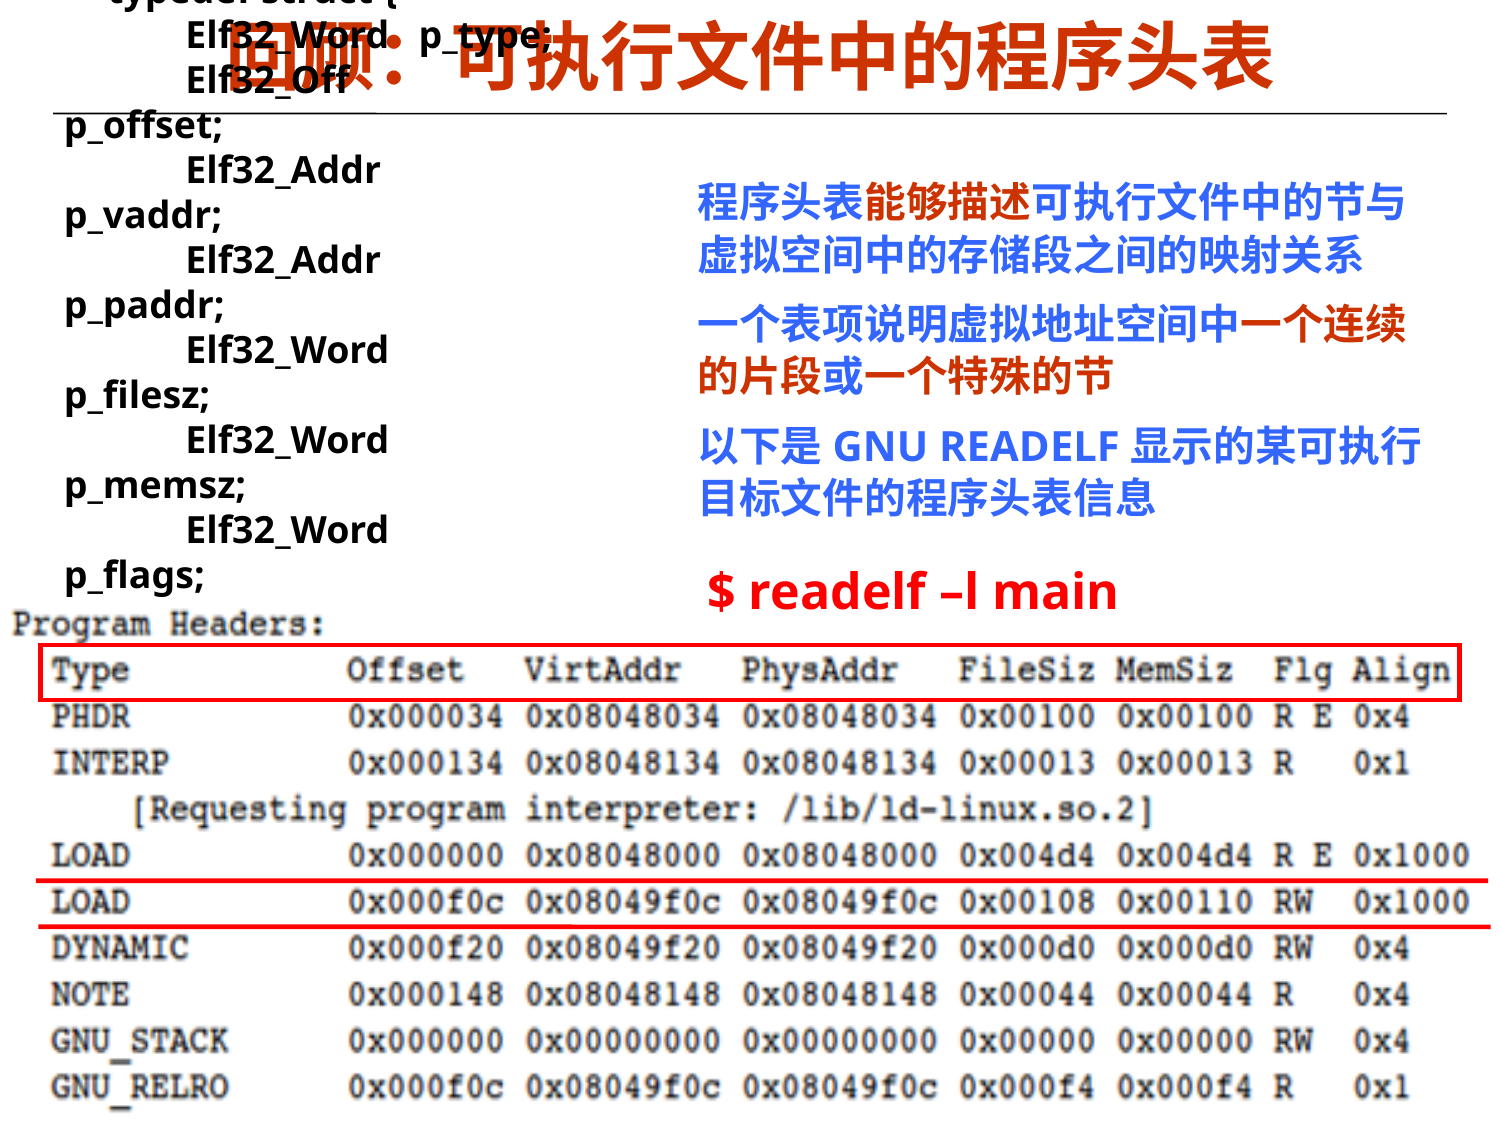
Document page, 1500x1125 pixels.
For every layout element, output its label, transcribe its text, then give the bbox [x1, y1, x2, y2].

picture [0, 604, 1500, 1125]
title 回顾：可执行文件中的程序头表 [74, 8, 1426, 102]
text_box typedef struct { Elf32_Word p_type; Elf32_Off p_offset; Elf32_Addr p_vaddr; Elf32_Addr p_paddr; Elf32_Word p_filesz; Elf32_Word p_memsz; Elf32_Word p_flags; Elf32_Word p_align; } Elf32_Phdr; [48, 115, 573, 581]
text_box 程序头表能够描述可执行文件中的节与虚拟空间中的存储段之间的映射关系 一个表项说明虚拟地址空间中一个连续的片段或一个特殊的节 以下是GNU READELF显示的某可执行目标文件的程序头表信息 [682, 166, 1451, 530]
text_box $ readelf –l main [692, 552, 1231, 603]
